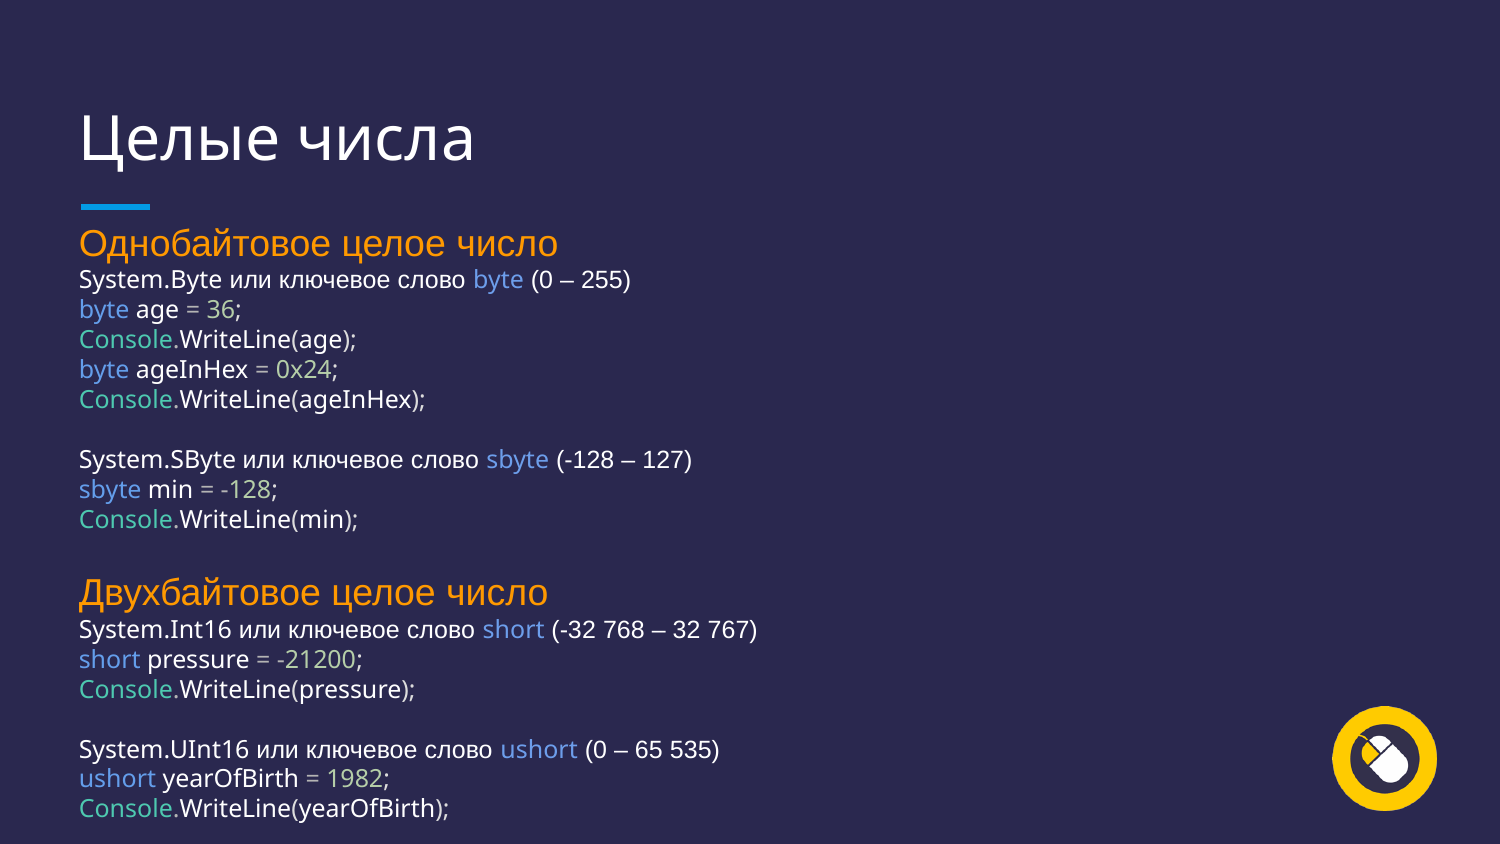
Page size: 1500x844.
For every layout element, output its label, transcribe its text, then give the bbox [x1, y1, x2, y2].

picture [1332, 706, 1437, 811]
list Однобайтовое целое число System.Byte или ключевое слово byte (0 – 255) byte age = 36; Console.WriteLine(age); byte ageInHex = 0x24; Console.WriteLine(ageInHex); System.SByte или ключевое слово sbyte (-128 – 127) sbyte min = -128; Console.WriteLine(min); Двухбайтовое целое число System.Int16 или ключевое слово short (-32 768 – 32 767) short pressure = -21200; Console.WriteLine(pressure); System.UInt16 или ключевое слово ushort (0 – 65 535) ushort yearOfBirth = 1982; Console.WriteLine(yearOfBirth); [63, 203, 1437, 844]
title Целые числа [63, 75, 1437, 188]
